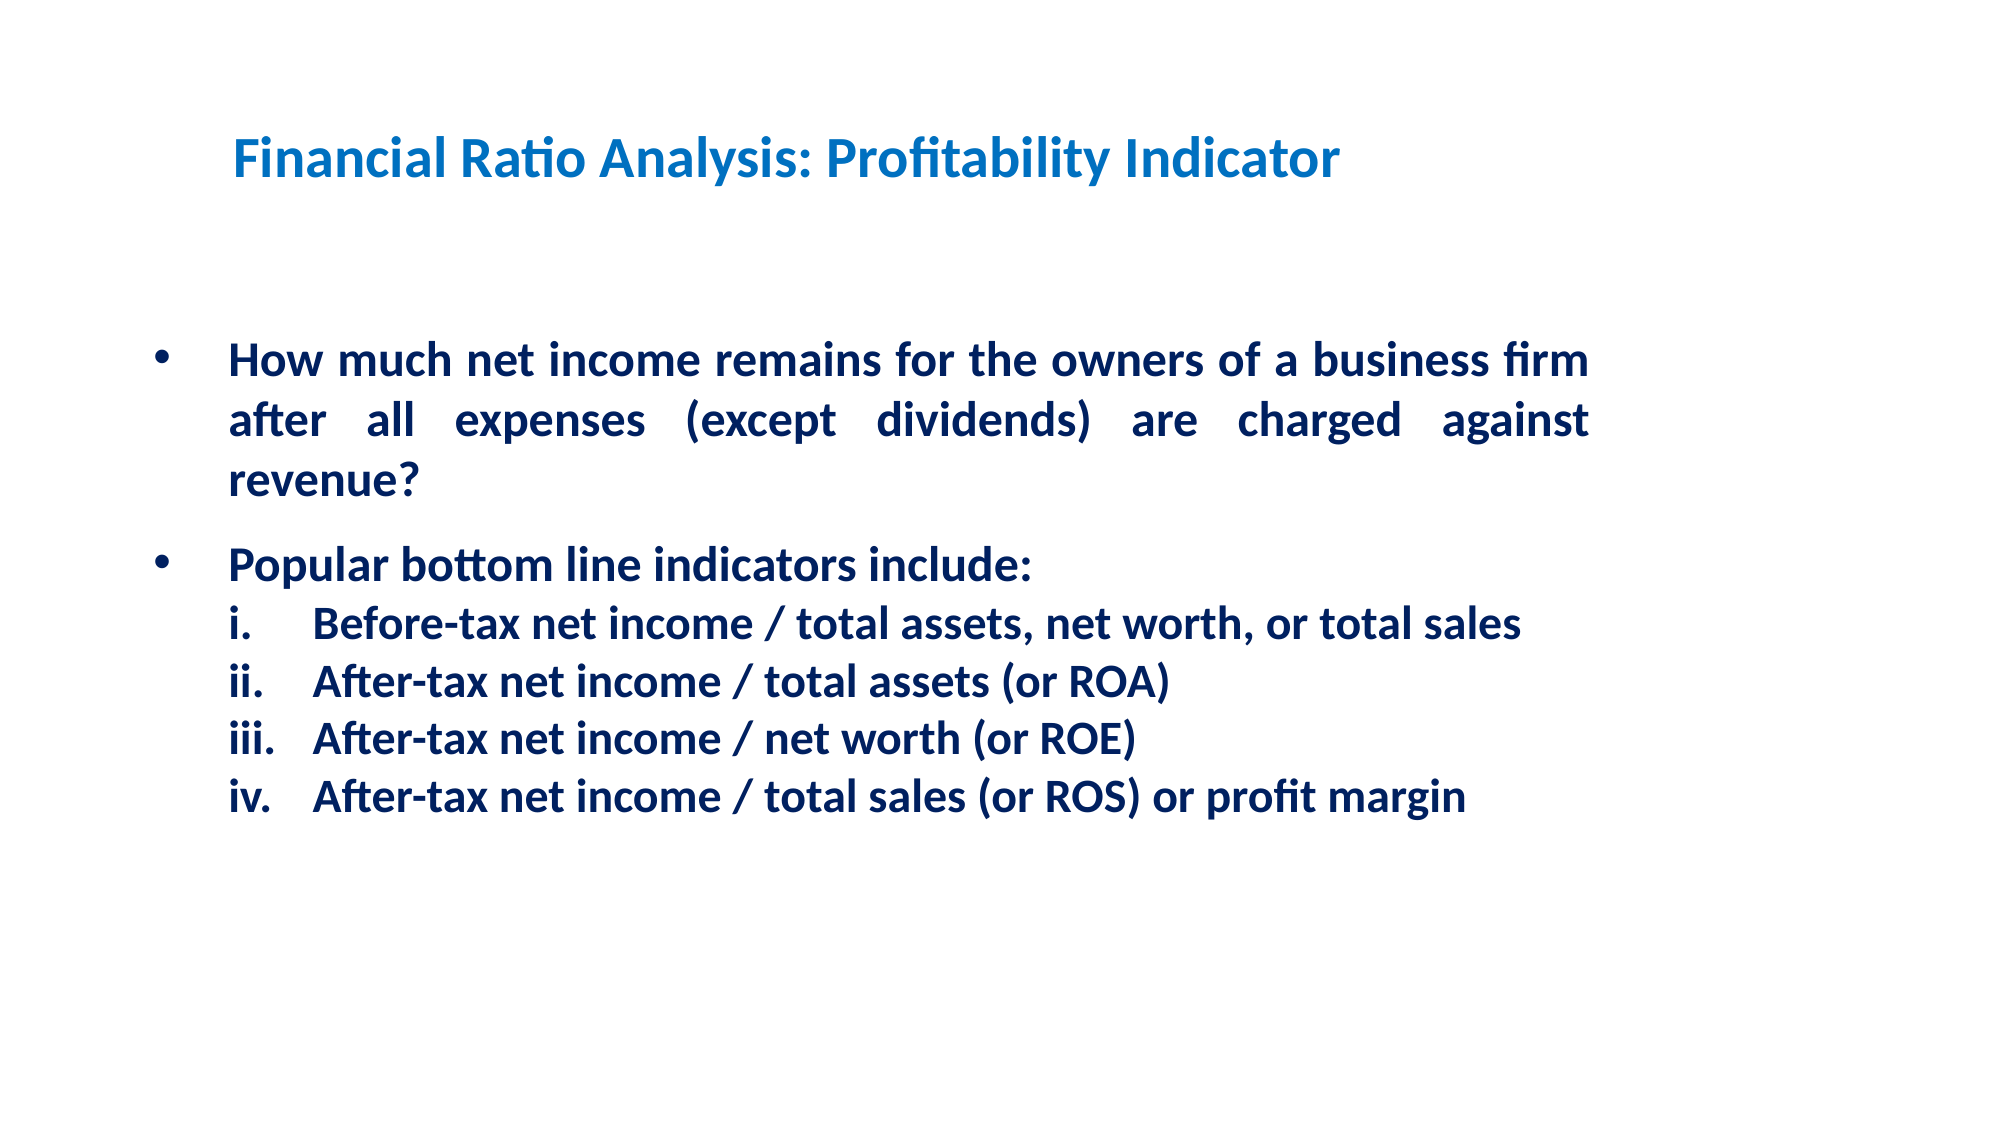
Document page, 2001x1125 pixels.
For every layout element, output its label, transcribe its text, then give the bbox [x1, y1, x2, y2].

title Financial Ratio Analysis: Profitability Indicator [218, 94, 1944, 224]
list How much net income remains for the owners of a business firm after all expenses (except dividends) are charged against revenue? Popular bottom line indicators include: Before-tax net income / total assets, net worth, or total sales After-tax net income / total assets (or ROA) After-tax net income / net worth (or ROE) After-tax net income / total sales (or ROS) or profit margin [64, 319, 1606, 1029]
